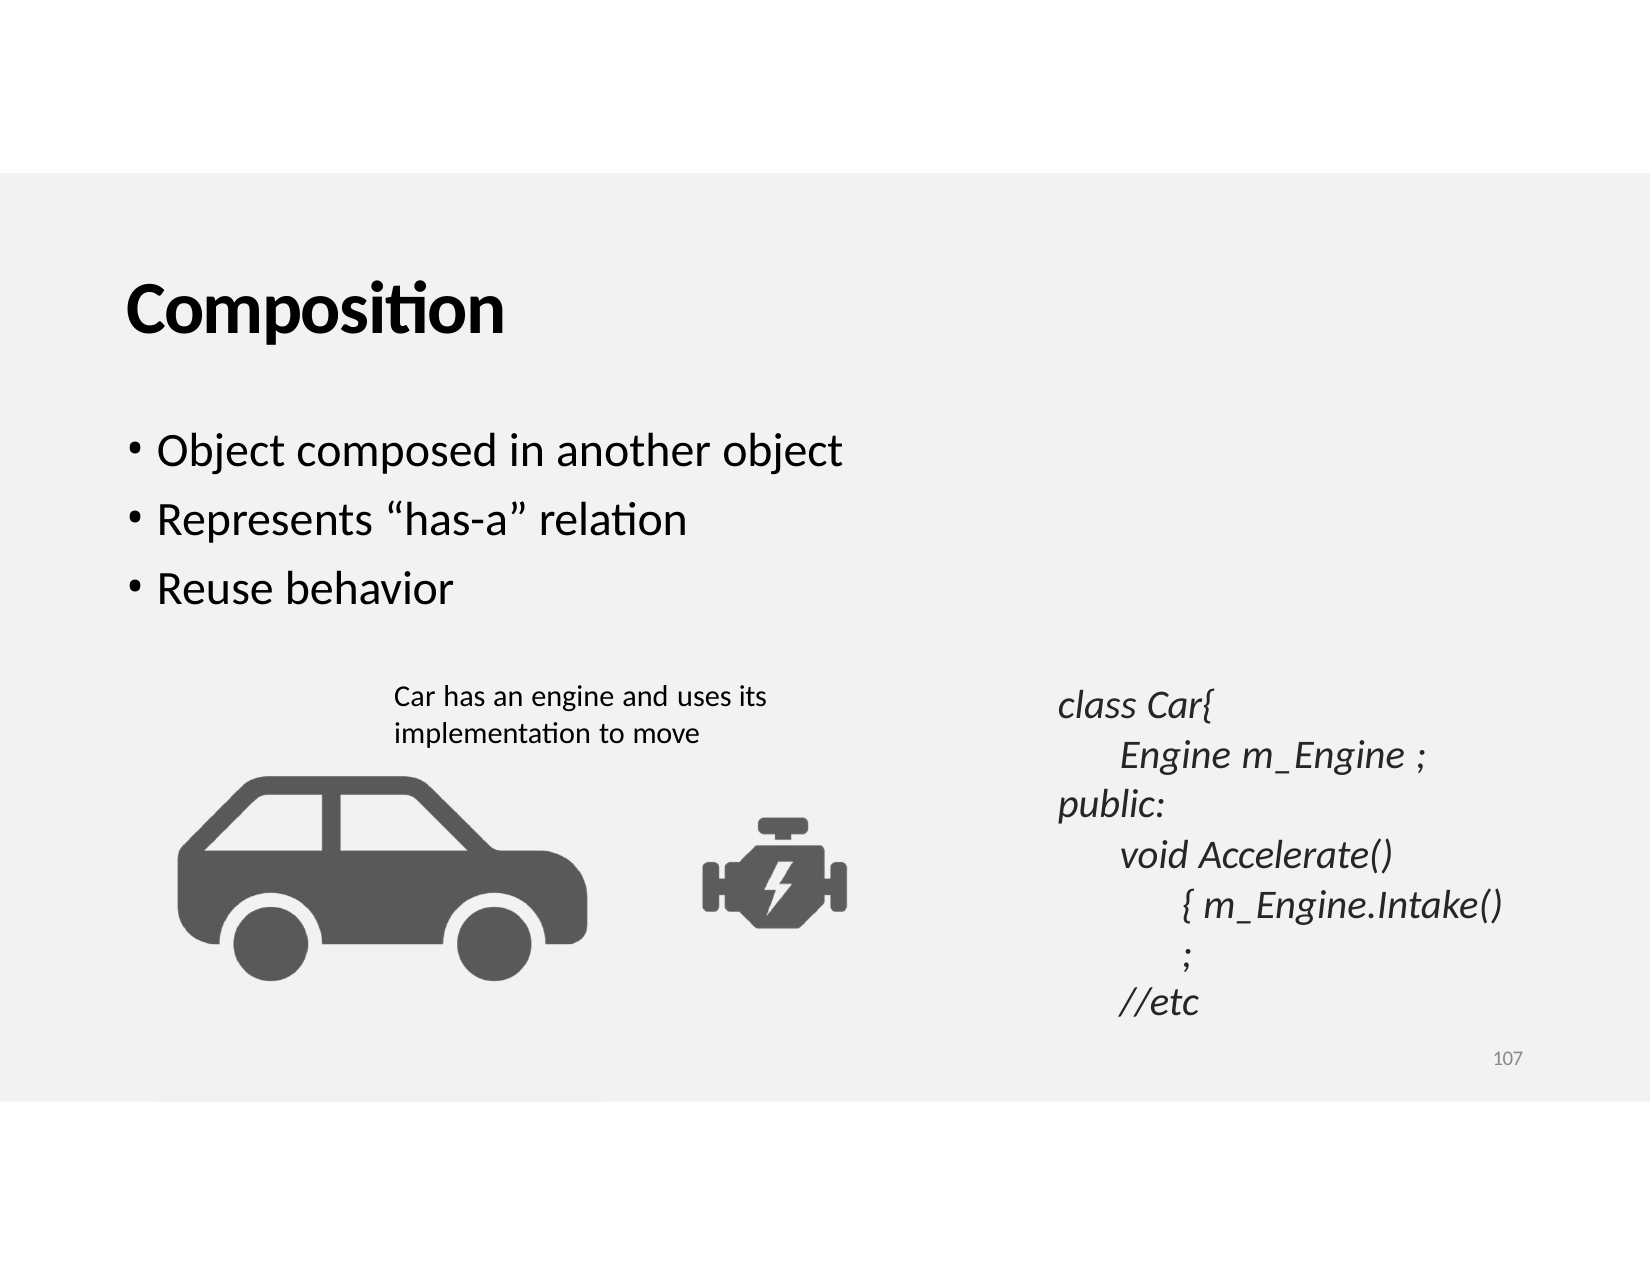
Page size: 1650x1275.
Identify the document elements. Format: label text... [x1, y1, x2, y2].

text_box class Car{ Engine m_Engine ; public: void Accelerate(){ m_Engine.Intake() ; //etc [1055, 675, 1508, 1024]
text_box Object composed in another object Represents “has-a” relation Reuse behavior [123, 404, 850, 614]
picture [692, 796, 857, 962]
picture [157, 654, 606, 1102]
title Composition [123, 255, 1208, 472]
text_box Car has an engine and uses its implementation to move [610, 673, 774, 750]
slide_number 107 [1490, 1047, 1533, 1275]
